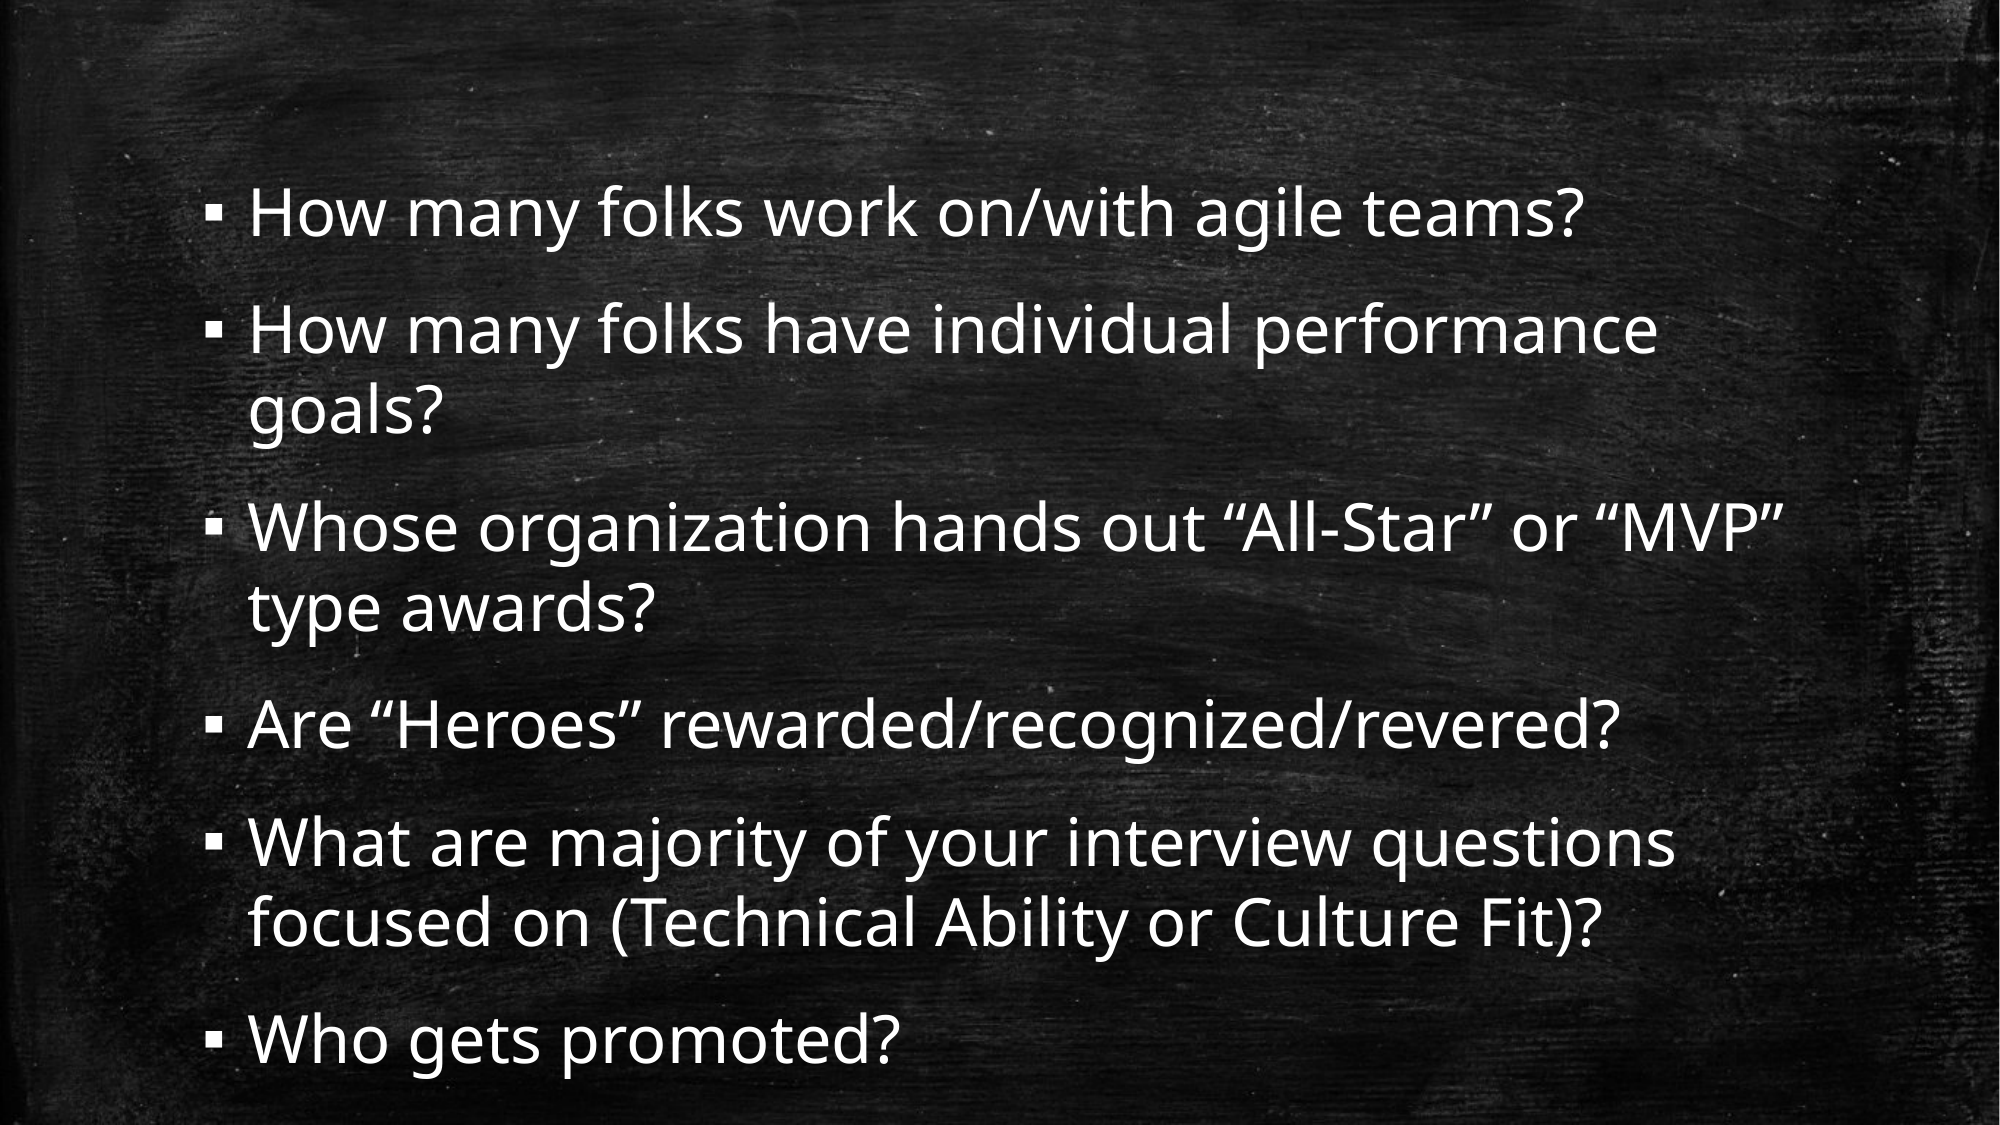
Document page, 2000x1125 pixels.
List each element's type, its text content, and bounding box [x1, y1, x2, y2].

text_box How many folks work on/with agile teams? How many folks have individual performance goals? Whose organization hands out “All-Star” or “MVP” type awards? Are “Heroes” rewarded/recognized/revered? What are majority of your interview questions focused on (Technical Ability or Culture Fit)? Who gets promoted? [187, 162, 1875, 1088]
